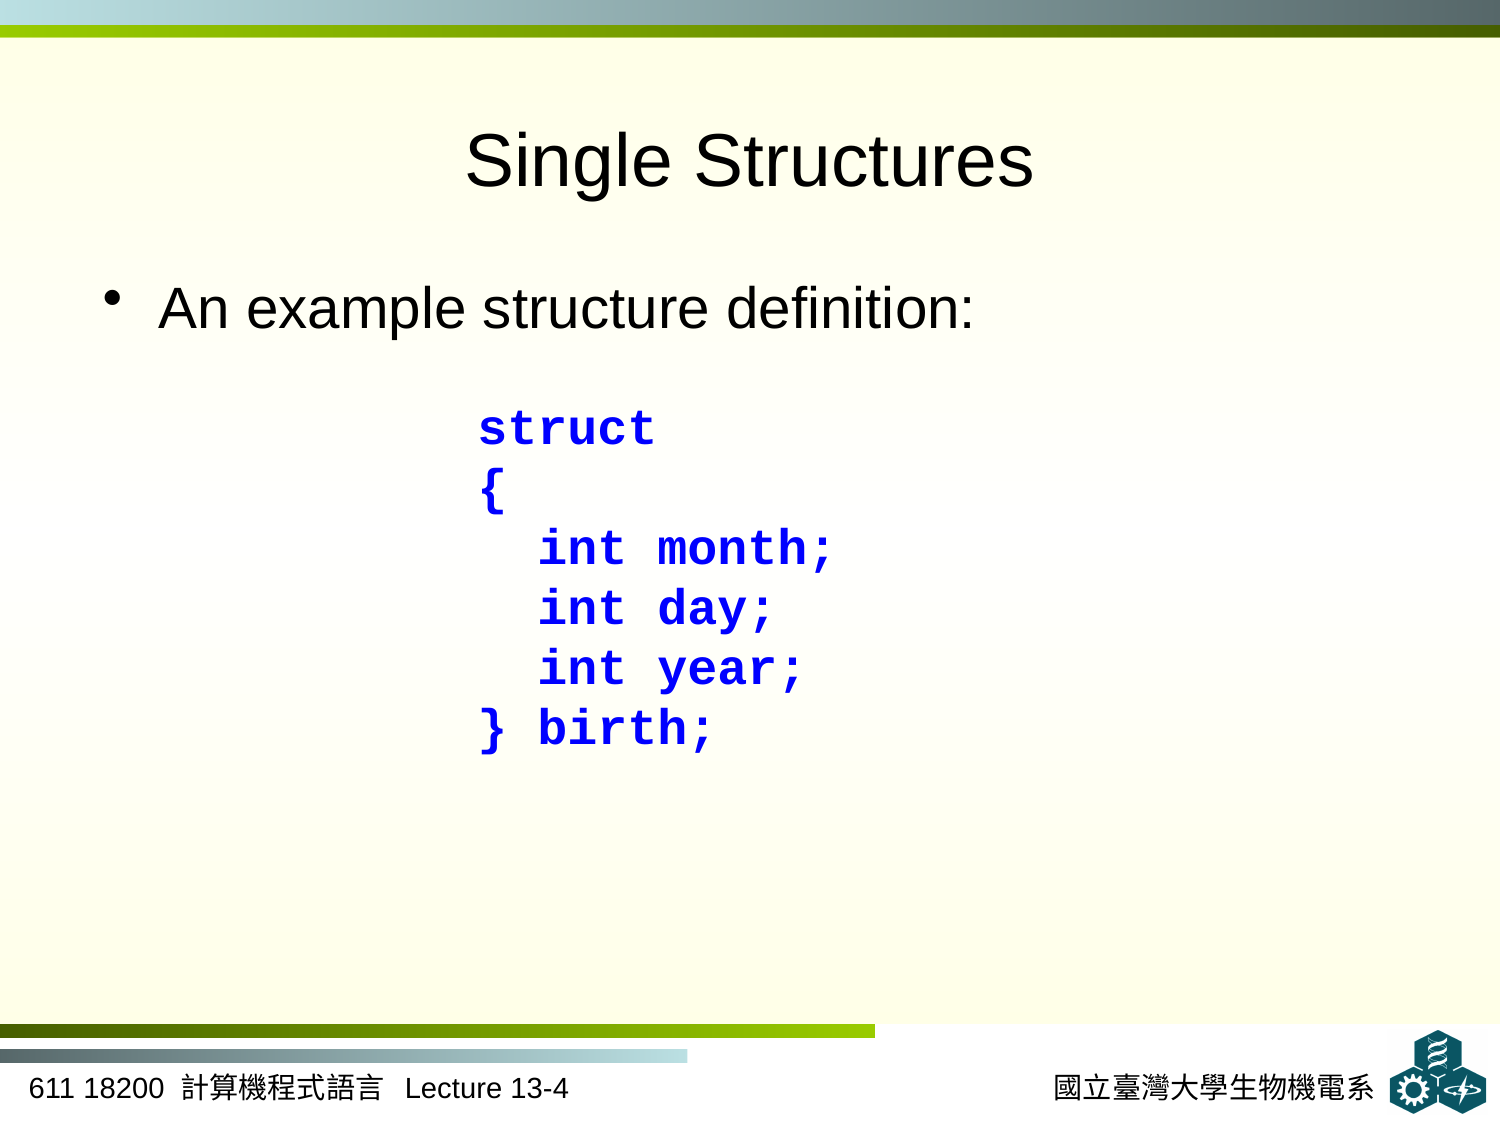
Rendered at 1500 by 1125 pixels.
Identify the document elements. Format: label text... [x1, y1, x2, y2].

picture [1387, 1029, 1488, 1115]
title Single Structures [87, 49, 1413, 262]
text_box struct { int month; int day; int year; } birth; [312, 387, 1063, 763]
list An example structure definition: [87, 262, 1413, 438]
